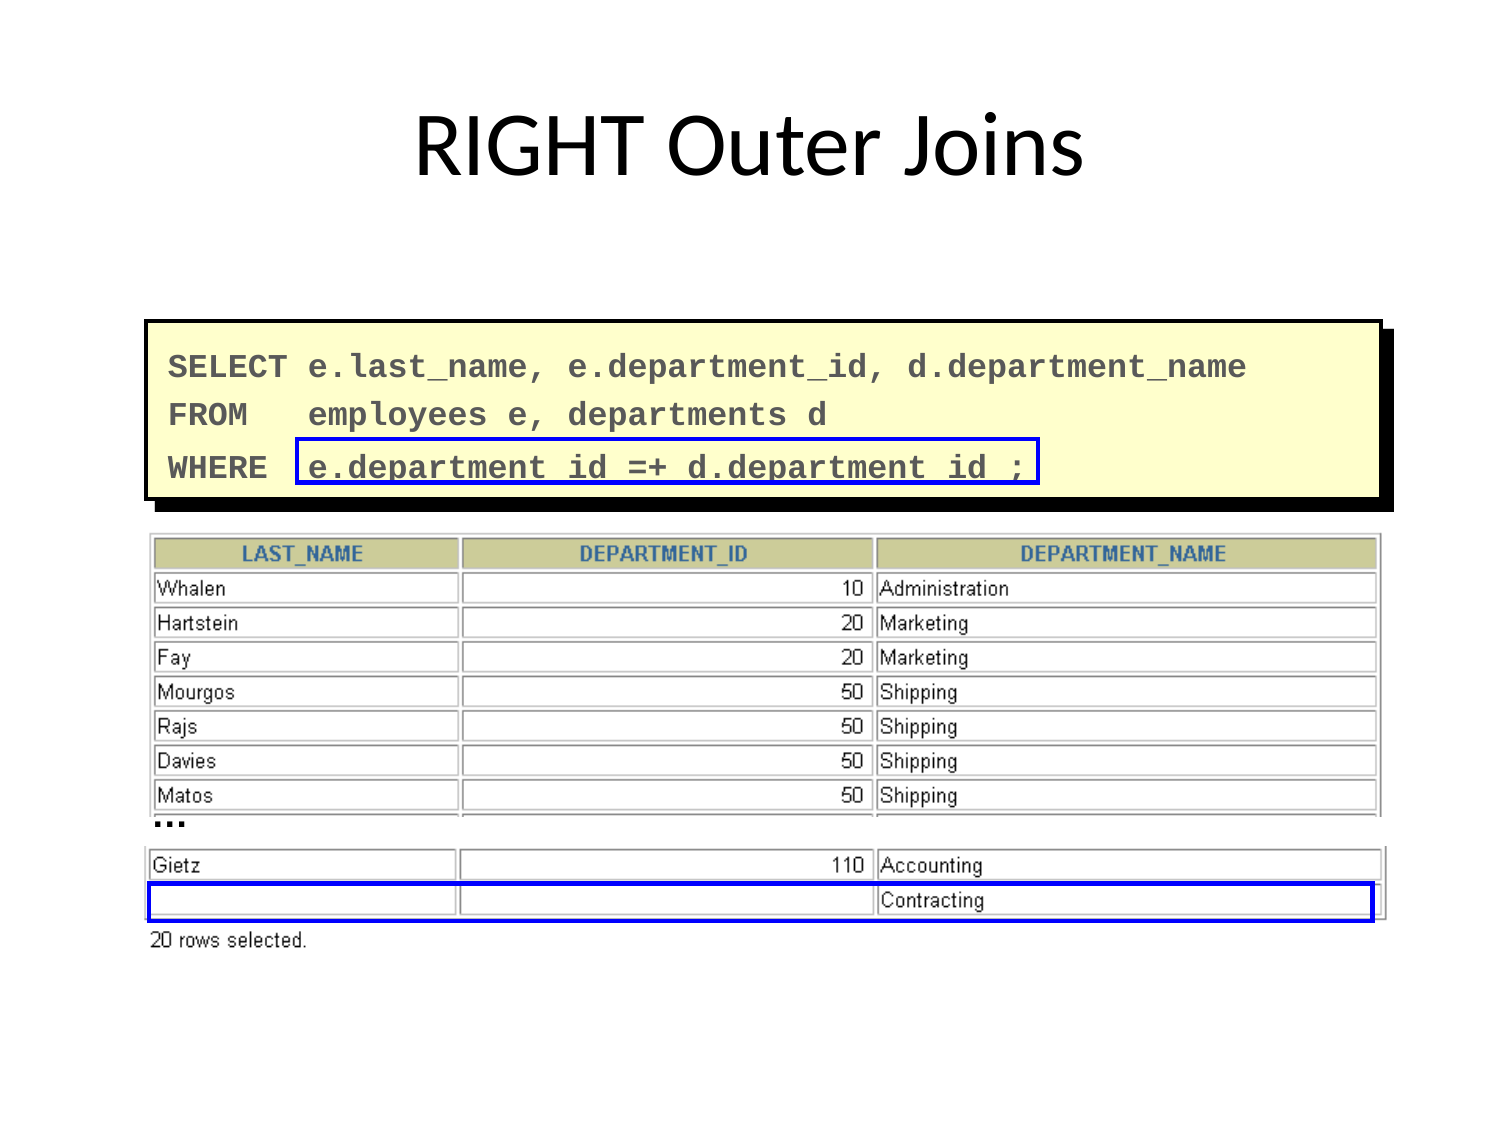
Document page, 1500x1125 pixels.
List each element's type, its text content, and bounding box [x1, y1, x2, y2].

text_box … [139, 787, 200, 837]
picture [143, 846, 1391, 954]
title RIGHT Outer Joins [75, 45, 1425, 233]
text_box SELECT e.last_name, e.department_id, d.department_name FROM employees e, departments d WHERE e.department_id =+ d.department_id ; [152, 330, 1161, 493]
text_box [297, 439, 1039, 483]
picture [145, 526, 1389, 817]
text_box [145, 320, 1382, 499]
